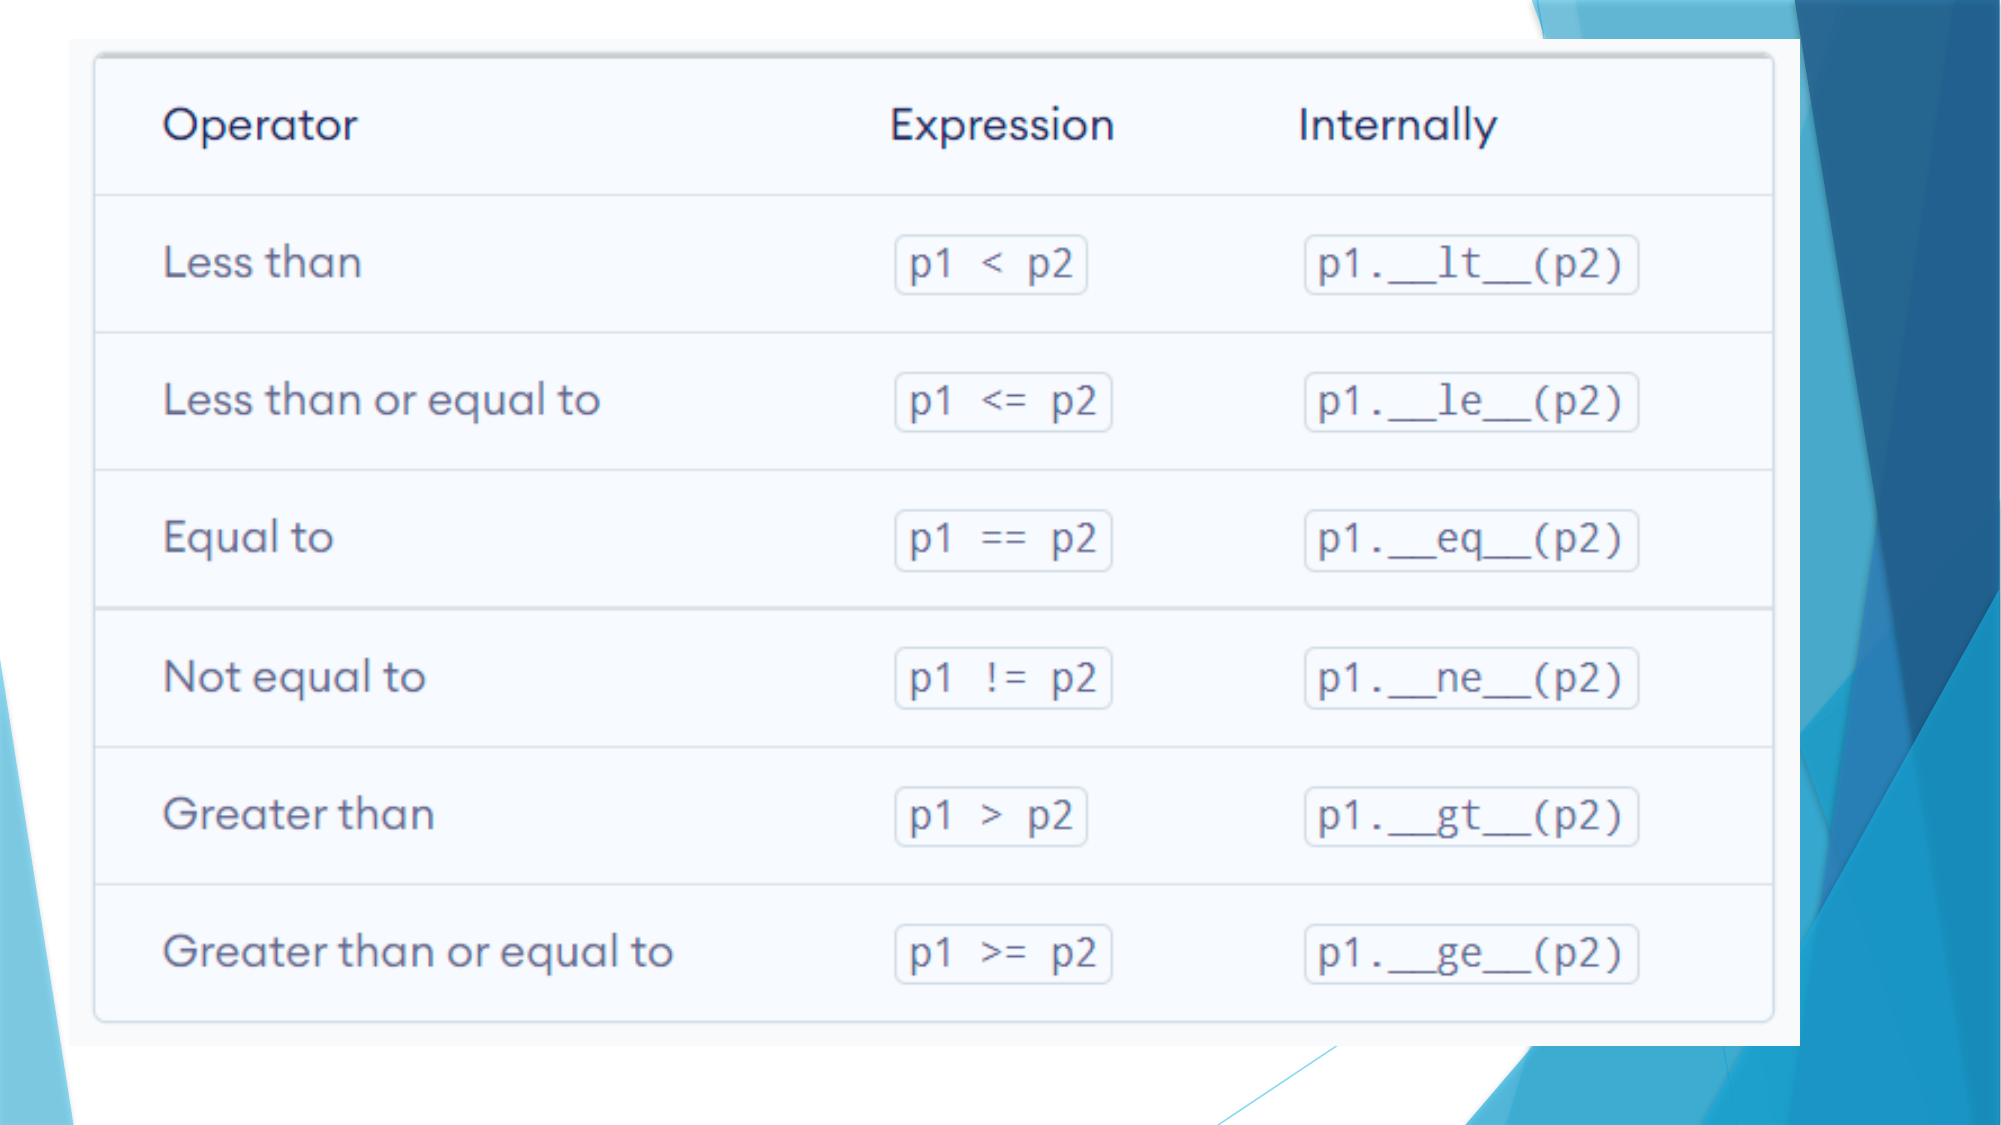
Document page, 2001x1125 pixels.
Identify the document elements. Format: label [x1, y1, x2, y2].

picture [68, 39, 1801, 1047]
